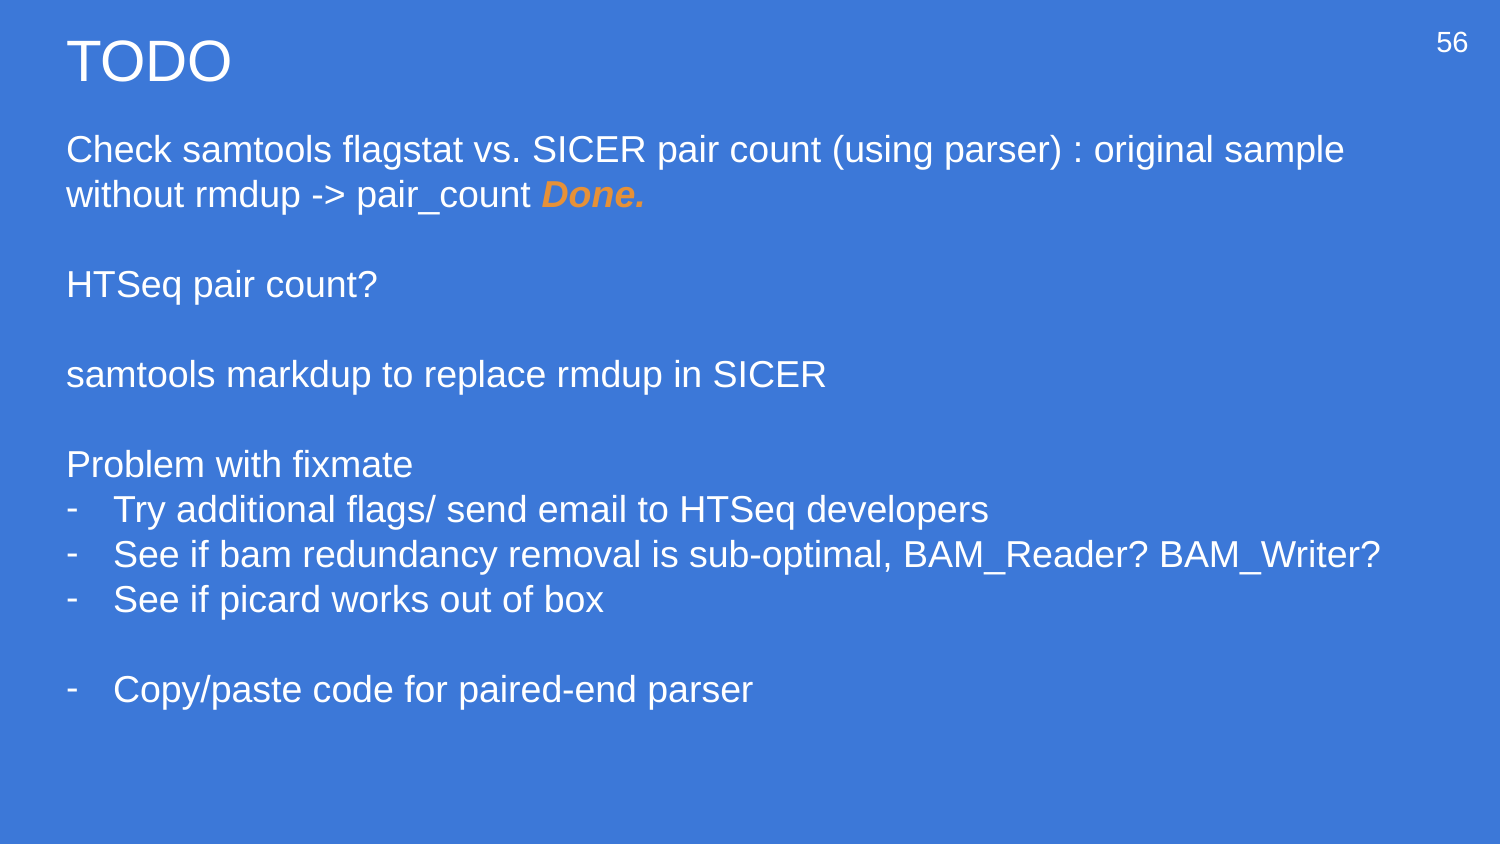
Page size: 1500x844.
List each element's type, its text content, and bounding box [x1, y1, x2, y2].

slide_number 56 [1330, 8, 1484, 73]
list Check samtools flagstat vs. SICER pair count (using parser) : original sample without rmdup -> pair_count Done. HTSeq pair count? samtools markdup to replace rmdup in SICER Problem with fixmate Try additional flags/ send email to HTSeq developers See if bam redundancy removal is sub-optimal, BAM_Reader? BAM_Writer? See if picard works out of box Copy/paste code for paired-end parser [51, 109, 1449, 805]
title TODO [51, 8, 1449, 103]
